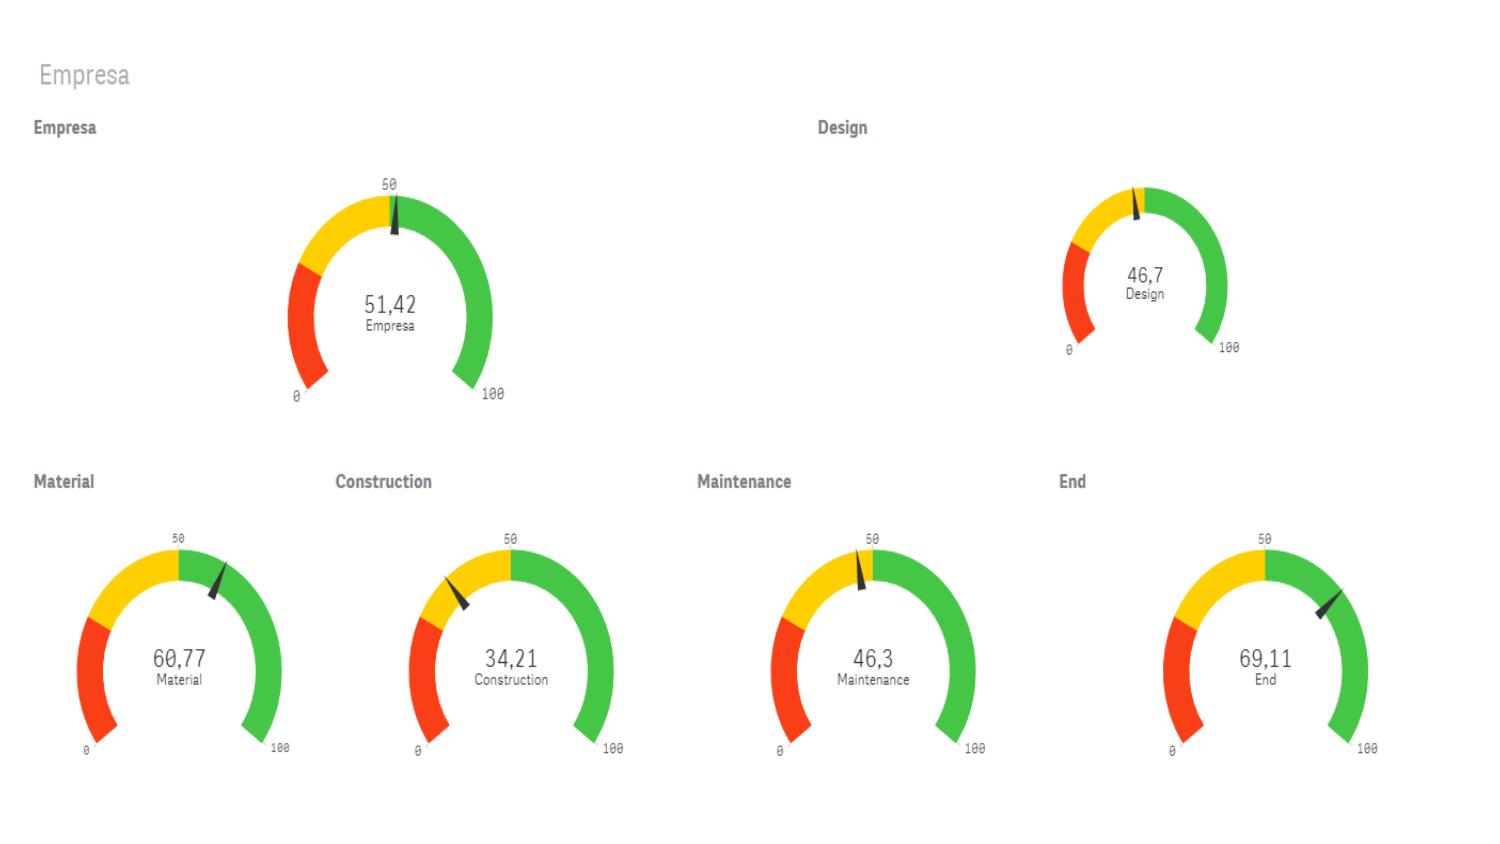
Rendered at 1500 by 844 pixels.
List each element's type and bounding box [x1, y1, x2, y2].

picture [24, 49, 1476, 795]
